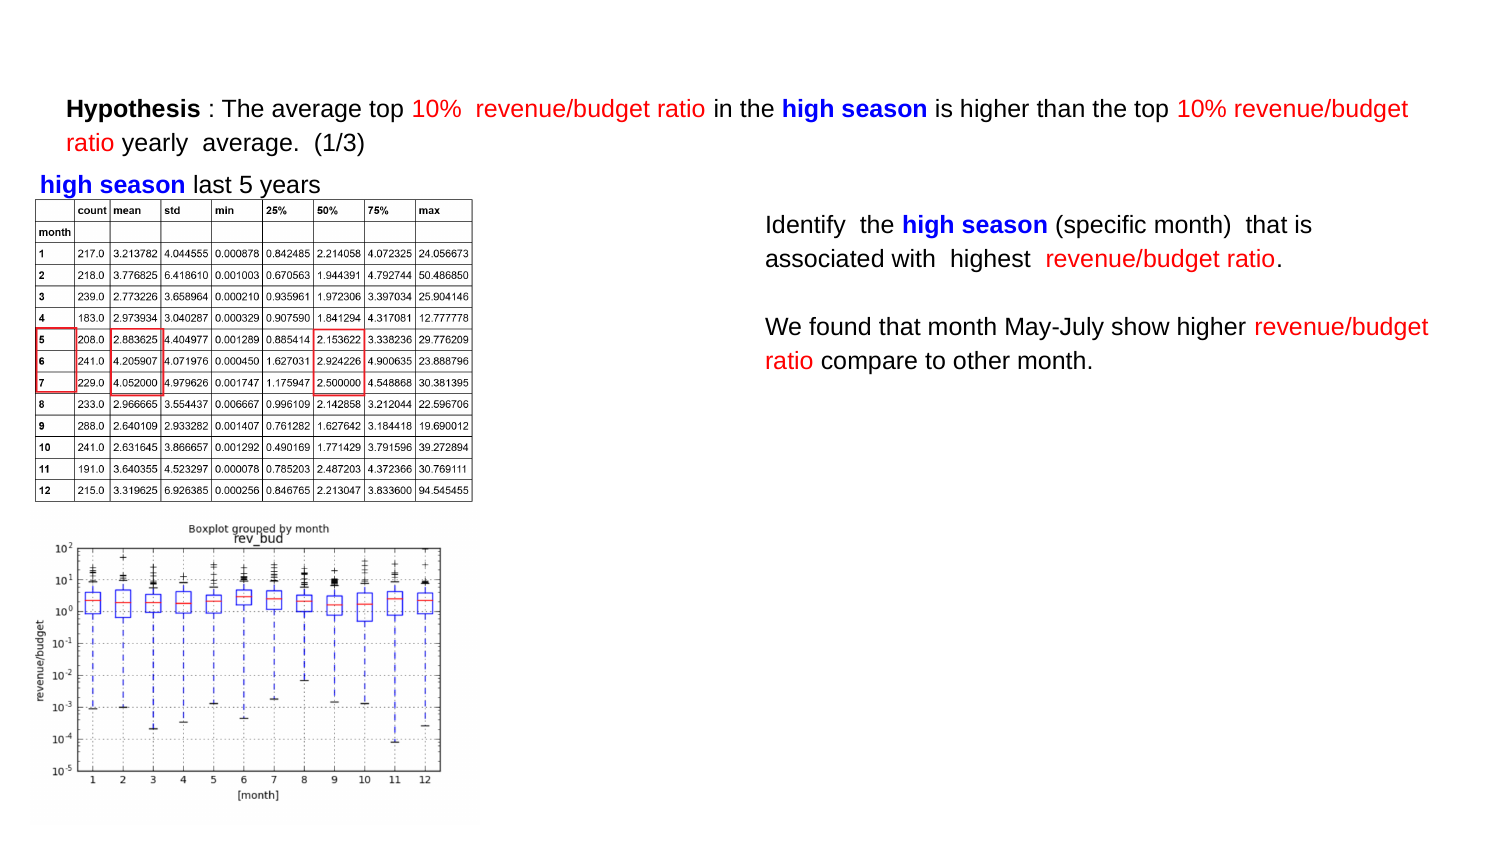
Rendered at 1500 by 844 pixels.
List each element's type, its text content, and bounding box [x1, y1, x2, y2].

picture [29, 194, 481, 826]
title Hypothesis : The average top 10% revenue/budget ratio in the high season is higher than the top 10% revenue/budget ratio yearly average. (1/3) [51, 72, 1449, 167]
text_box high season last 5 years [24, 148, 518, 208]
list Identify the high season (specific month) that is associated with highest revenue/budget ratio. We found that month May-July show higher revenue/budget ratio compare to other month. [750, 189, 1449, 750]
